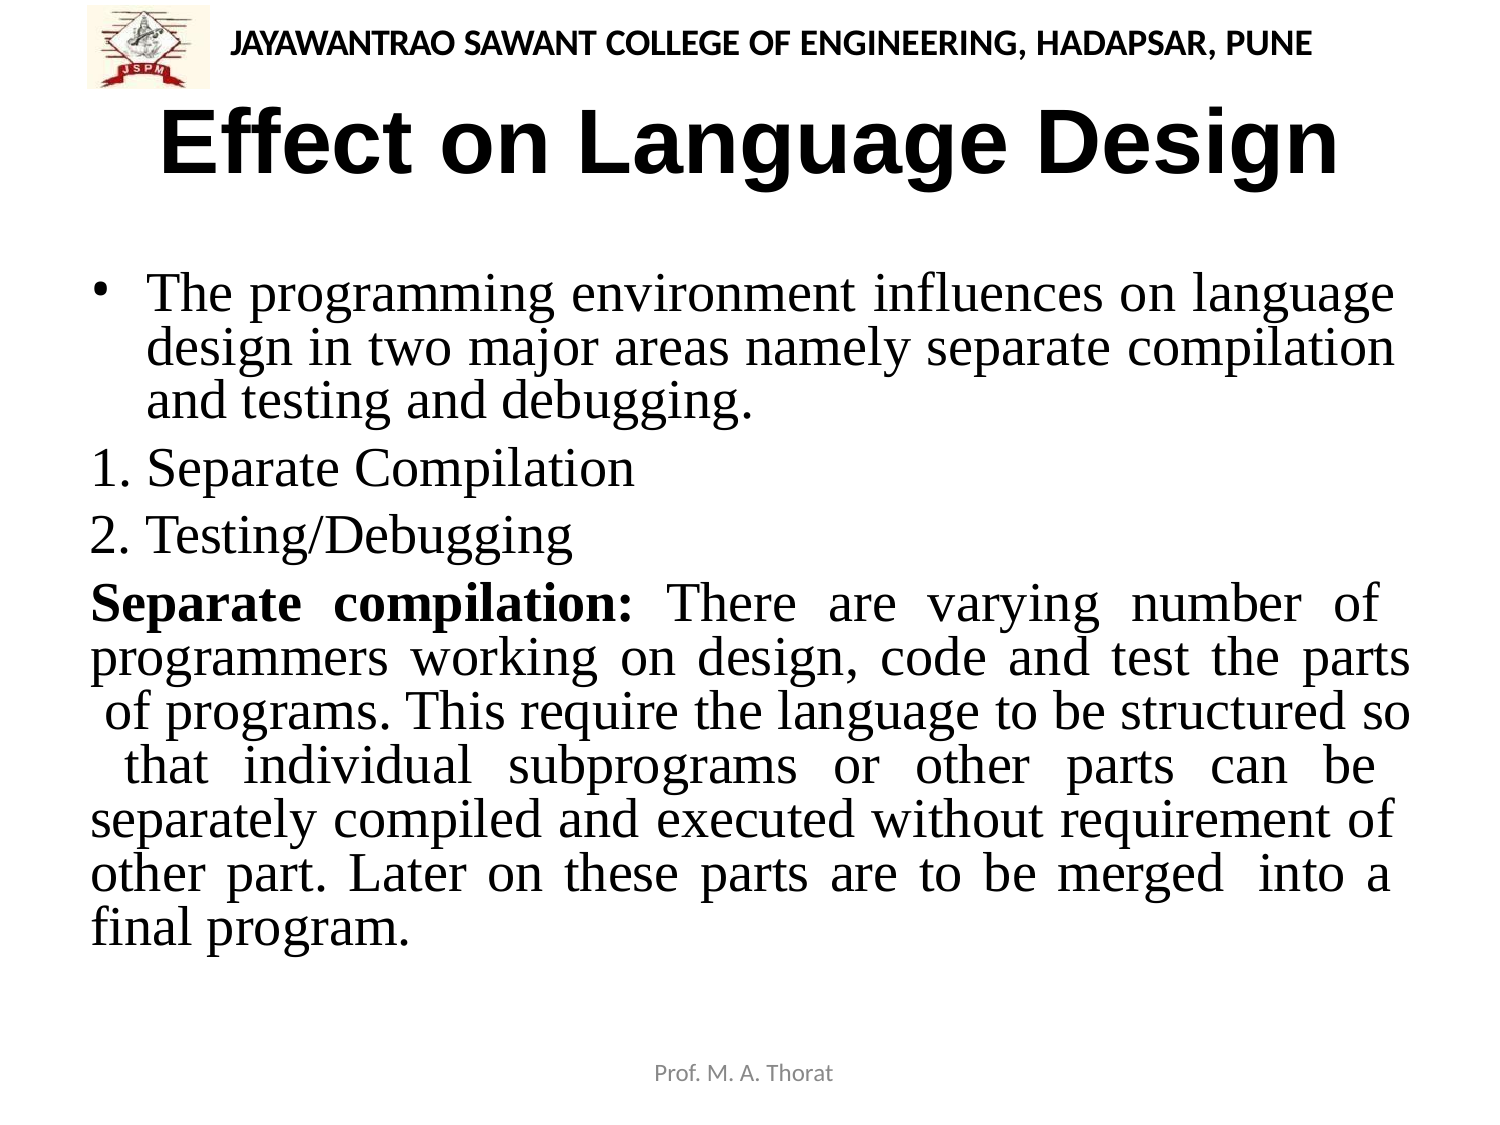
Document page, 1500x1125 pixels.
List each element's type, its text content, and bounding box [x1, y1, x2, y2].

picture [87, 5, 210, 89]
text_box JAYAWANTRAO SAWANT COLLEGE OF ENGINEERING, HADAPSAR, PUNE [228, 15, 1333, 63]
footer Prof. M. A. Thorat [652, 1060, 848, 1090]
title Effect on Language Design [156, 79, 1345, 252]
text_box The programming environment influences on language design in two major areas namely separate compilation and testing and debugging. Separate Compilation Testing/Debugging Separate compilation: There are varying number of programmers working on design, code and test the parts of programs. This require the language to be structured so that individual subprograms or other parts can be separately compiled and executed without requirement of other part. Later on these parts are to be merged into a final program. [87, 252, 1413, 957]
